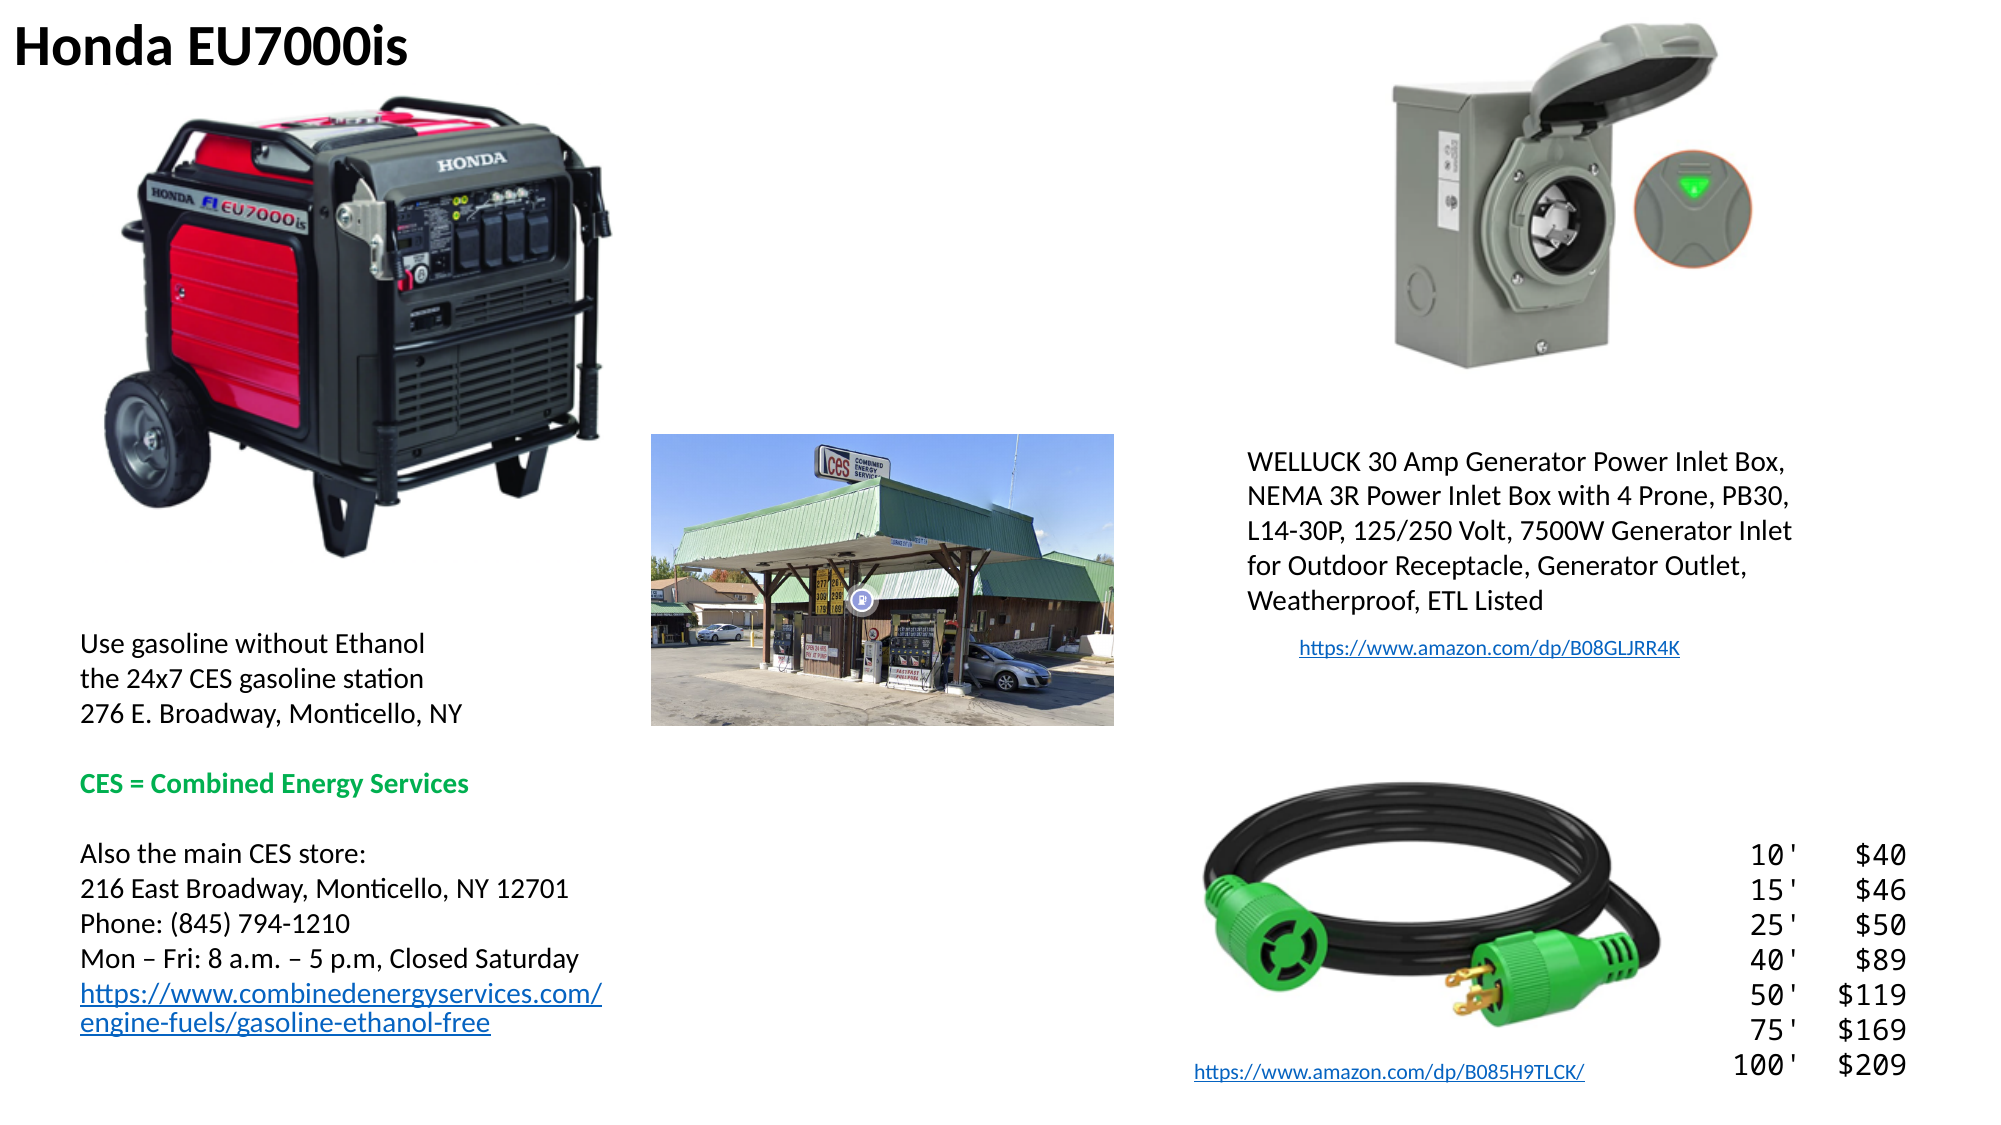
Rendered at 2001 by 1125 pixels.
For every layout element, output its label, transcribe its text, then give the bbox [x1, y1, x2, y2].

text_box https://www.amazon.com/dp/B08GLJRR4K [1284, 626, 1719, 668]
text_box WELLUCK 30 Amp Generator Power Inlet Box, NEMA 3R Power Inlet Box with 4 Prone, PB30, L14-30P, 125/250 Volt, 7500W Generator Inlet for Outdoor Receptacle, Generator Outlet, Weatherproof, ETL Listed [1232, 434, 1814, 624]
picture [651, 434, 1114, 726]
picture [1380, 17, 1757, 374]
text_box https://www.amazon.com/dp/B085H9TLCK/ [1179, 1049, 1666, 1091]
text_box Honda EU7000is [0, 0, 459, 85]
picture [1195, 767, 1666, 1032]
text_box 10' $40 15' $46 25' $50 40' $89 50' $119 75' $169 100' $209 [1717, 829, 1944, 1089]
text_box Use gasoline without Ethanol the 24x7 CES gasoline station 276 E. Broadway, Monticello, NY CES = Combined Energy Services Also the main CES store: 216 East Broadway, Monticello, NY 12701 Phone: (845) 794-1210 Mon – Fri: 8 a.m. – 5 p.m, Closed Saturday https://www.combinedenergyservices.com/engine-fuels/gasoline-ethanol-free [65, 616, 619, 1017]
picture [92, 83, 619, 563]
